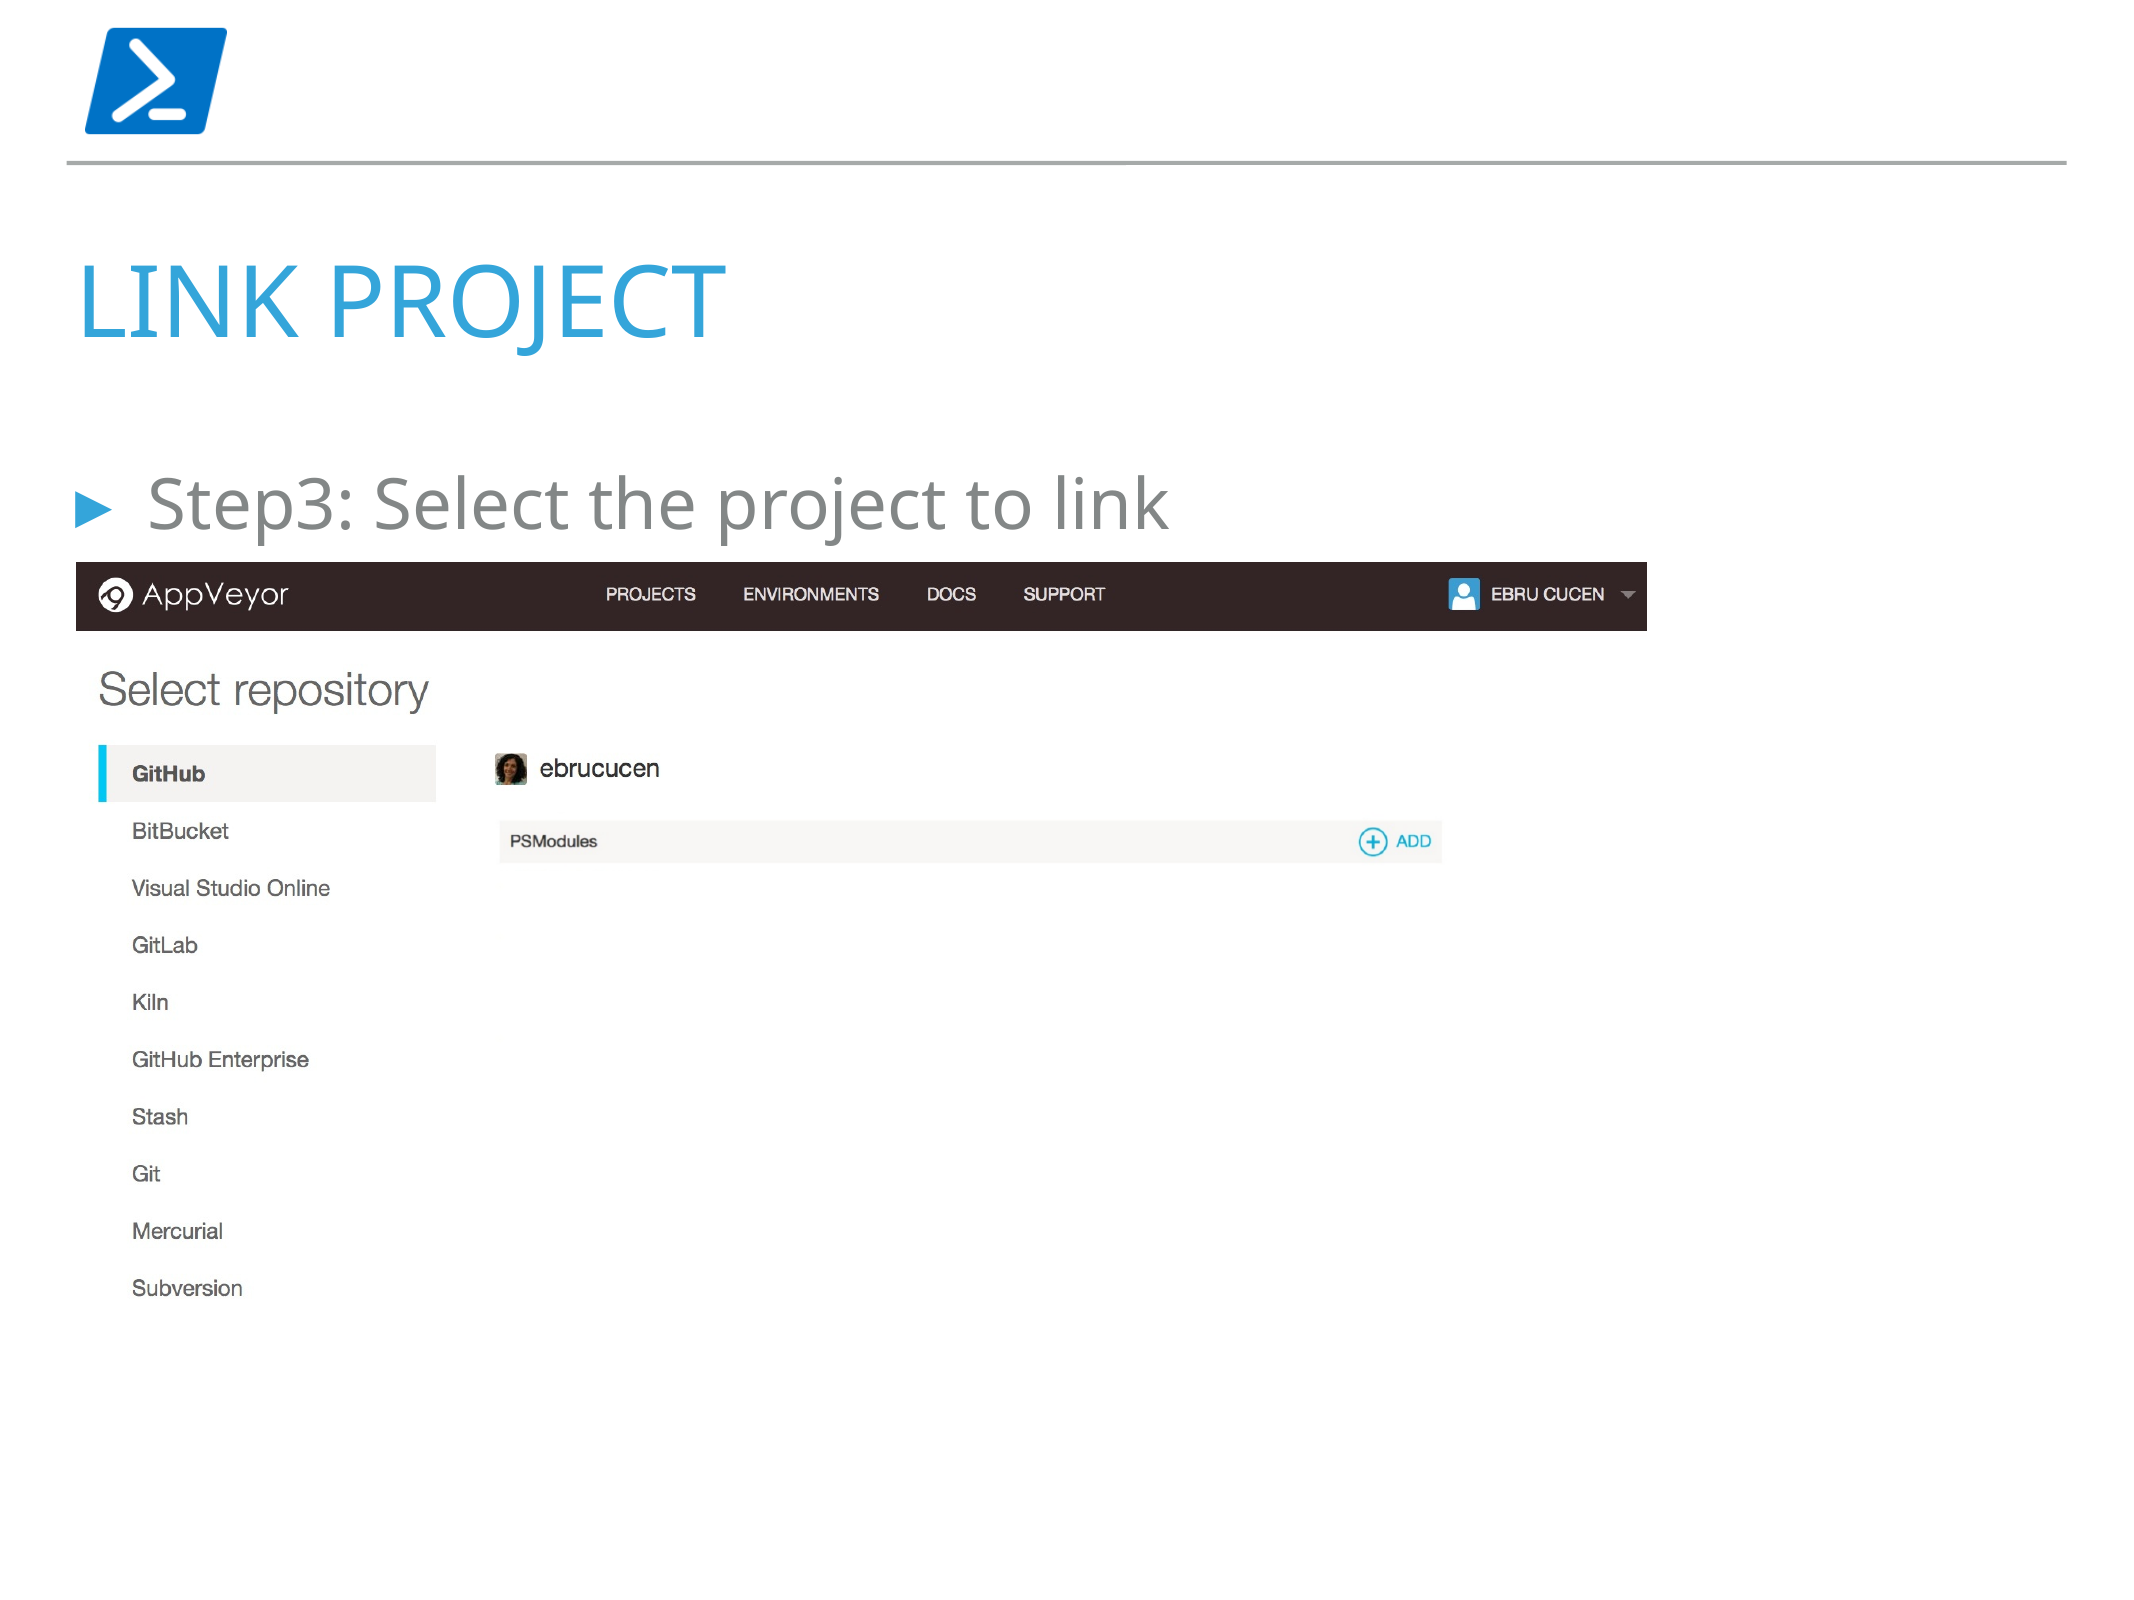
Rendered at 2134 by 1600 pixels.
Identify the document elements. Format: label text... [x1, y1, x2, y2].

title Link project [66, 251, 2068, 372]
list Step3: Select the project to link [66, 449, 2068, 1453]
picture [76, 562, 1648, 1386]
picture [85, 9, 227, 152]
